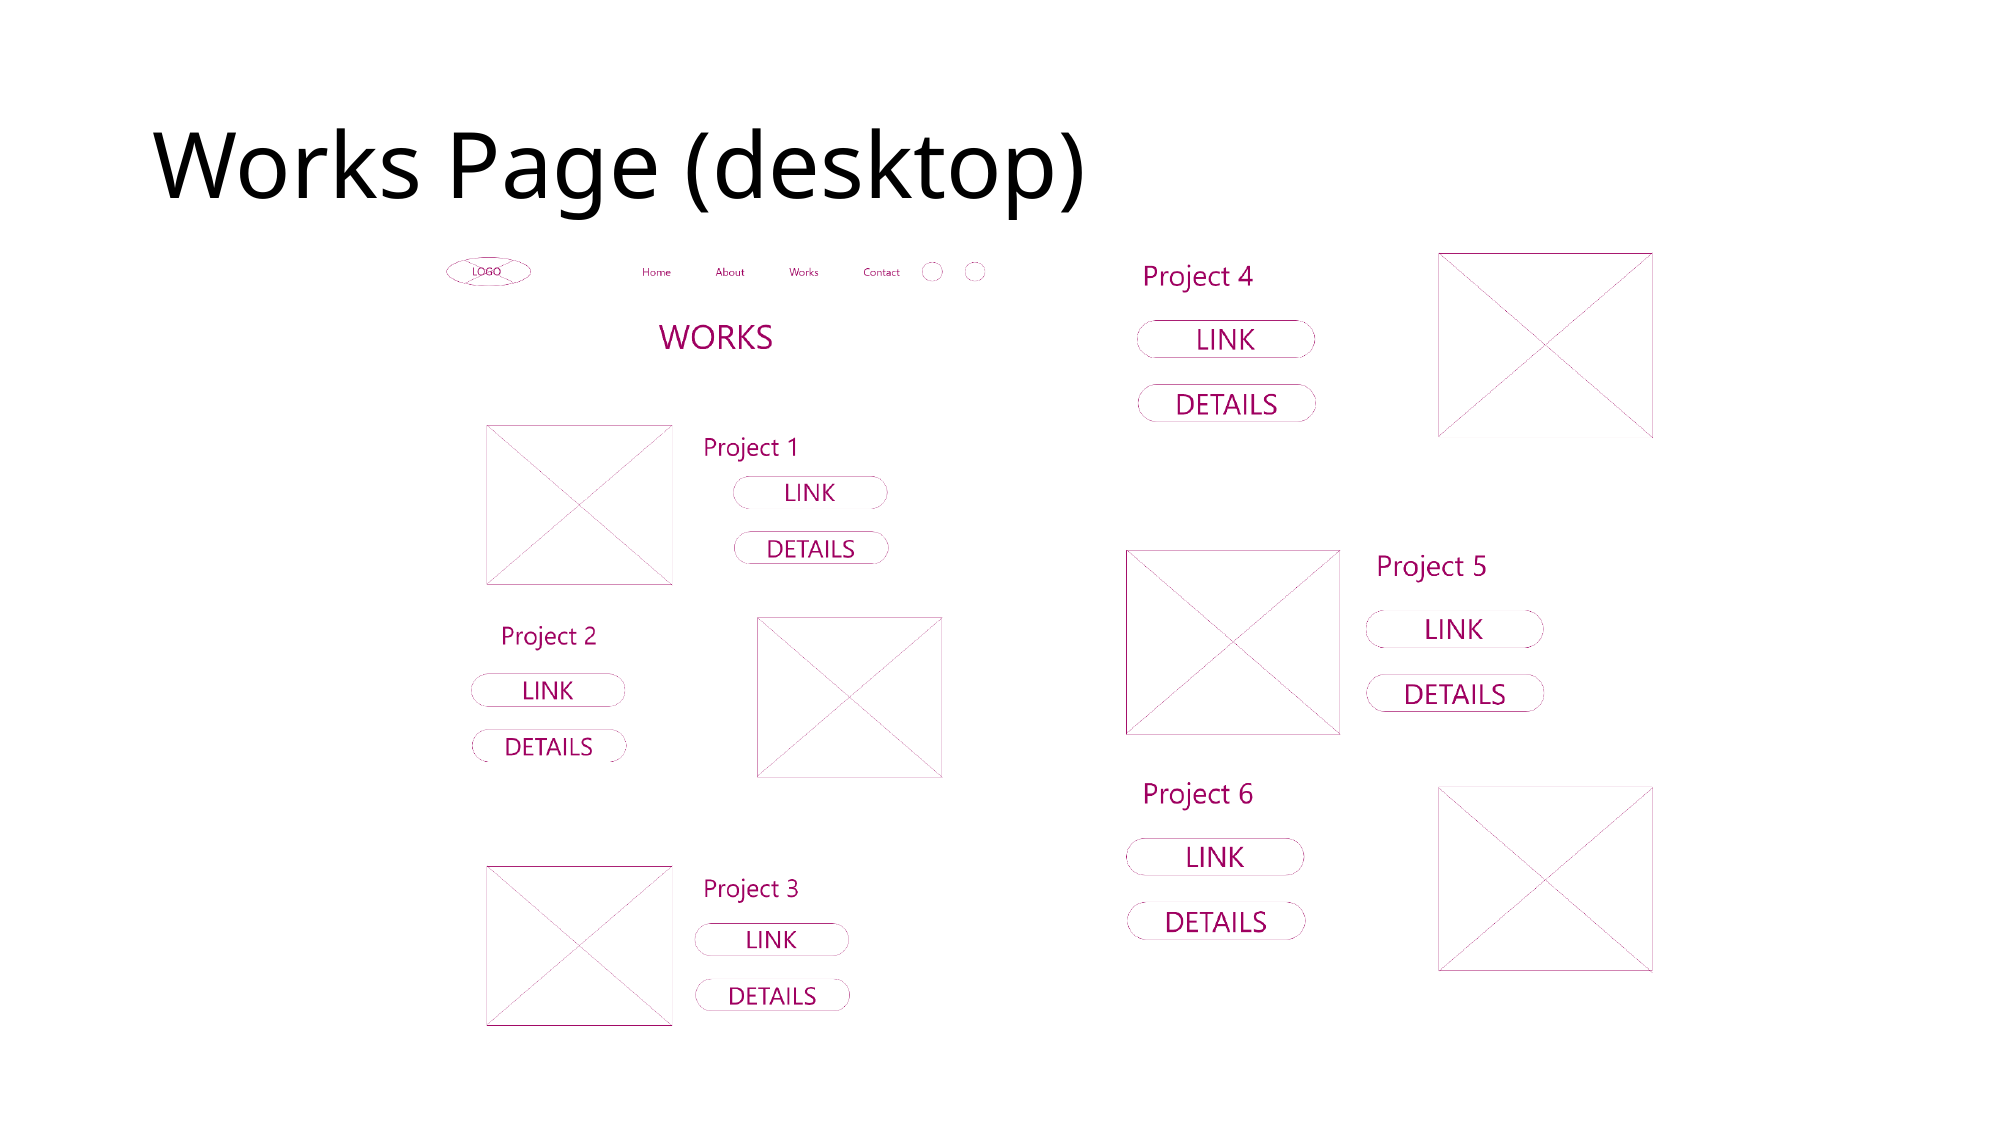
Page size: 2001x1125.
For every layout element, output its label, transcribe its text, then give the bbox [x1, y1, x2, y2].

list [431, 249, 1000, 1054]
picture [1062, 249, 1719, 1068]
title Works Page (desktop) [137, 59, 1863, 278]
